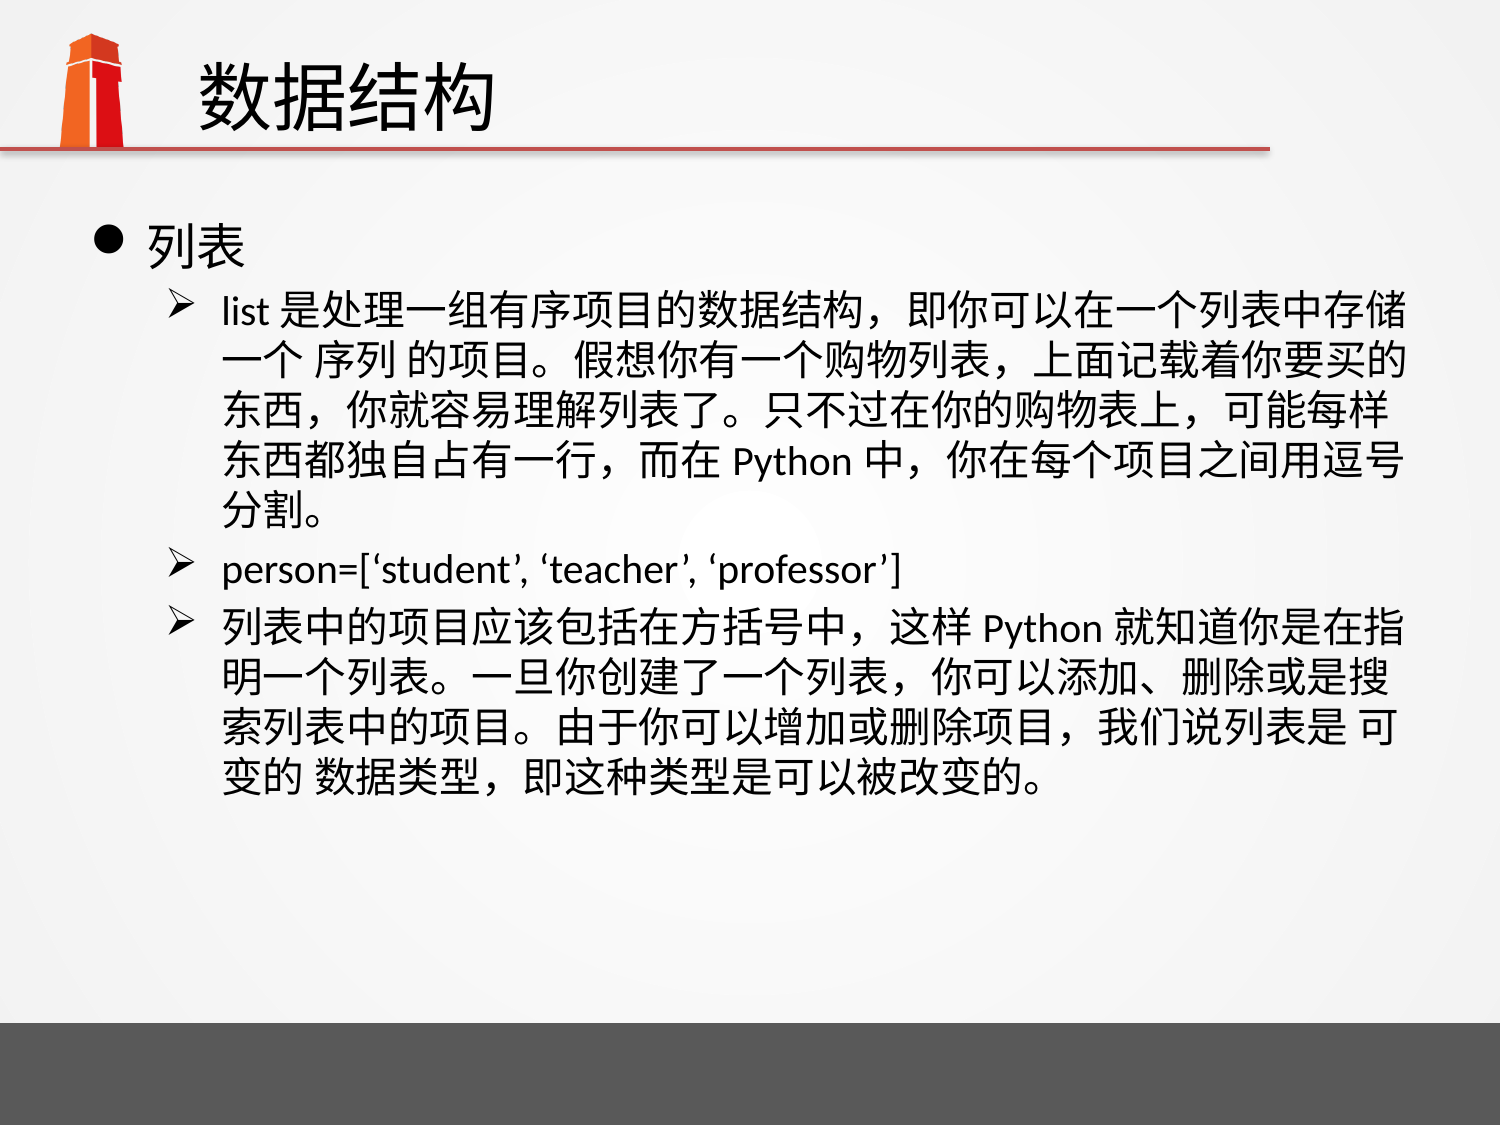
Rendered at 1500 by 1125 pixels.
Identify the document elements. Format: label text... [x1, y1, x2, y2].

picture [16, 11, 166, 147]
title 数据结构 [183, 42, 1270, 149]
list 列表 list是处理一组有序项目的数据结构，即你可以在一个列表中存储一个 序列 的项目。假想你有一个购物列表，上面记载着你要买的东西，你就容易理解列表了。只不过在你的购物表上，可能每样东西都独自占有一行，而在Python中，你在每个项目之间用逗号分割。 person=[‘student’, ‘teacher’, ‘professor’] 列表中的项目应该包括在方括号中，这样Python就知道你是在指明一个列表。一旦你创建了一个列表，你可以添加、删除或是搜索列表中的项目。由于你可以增加或删除项目，我们说列表是 可变的 数据类型，即这种类型是可以被改变的。 [75, 208, 1425, 1005]
